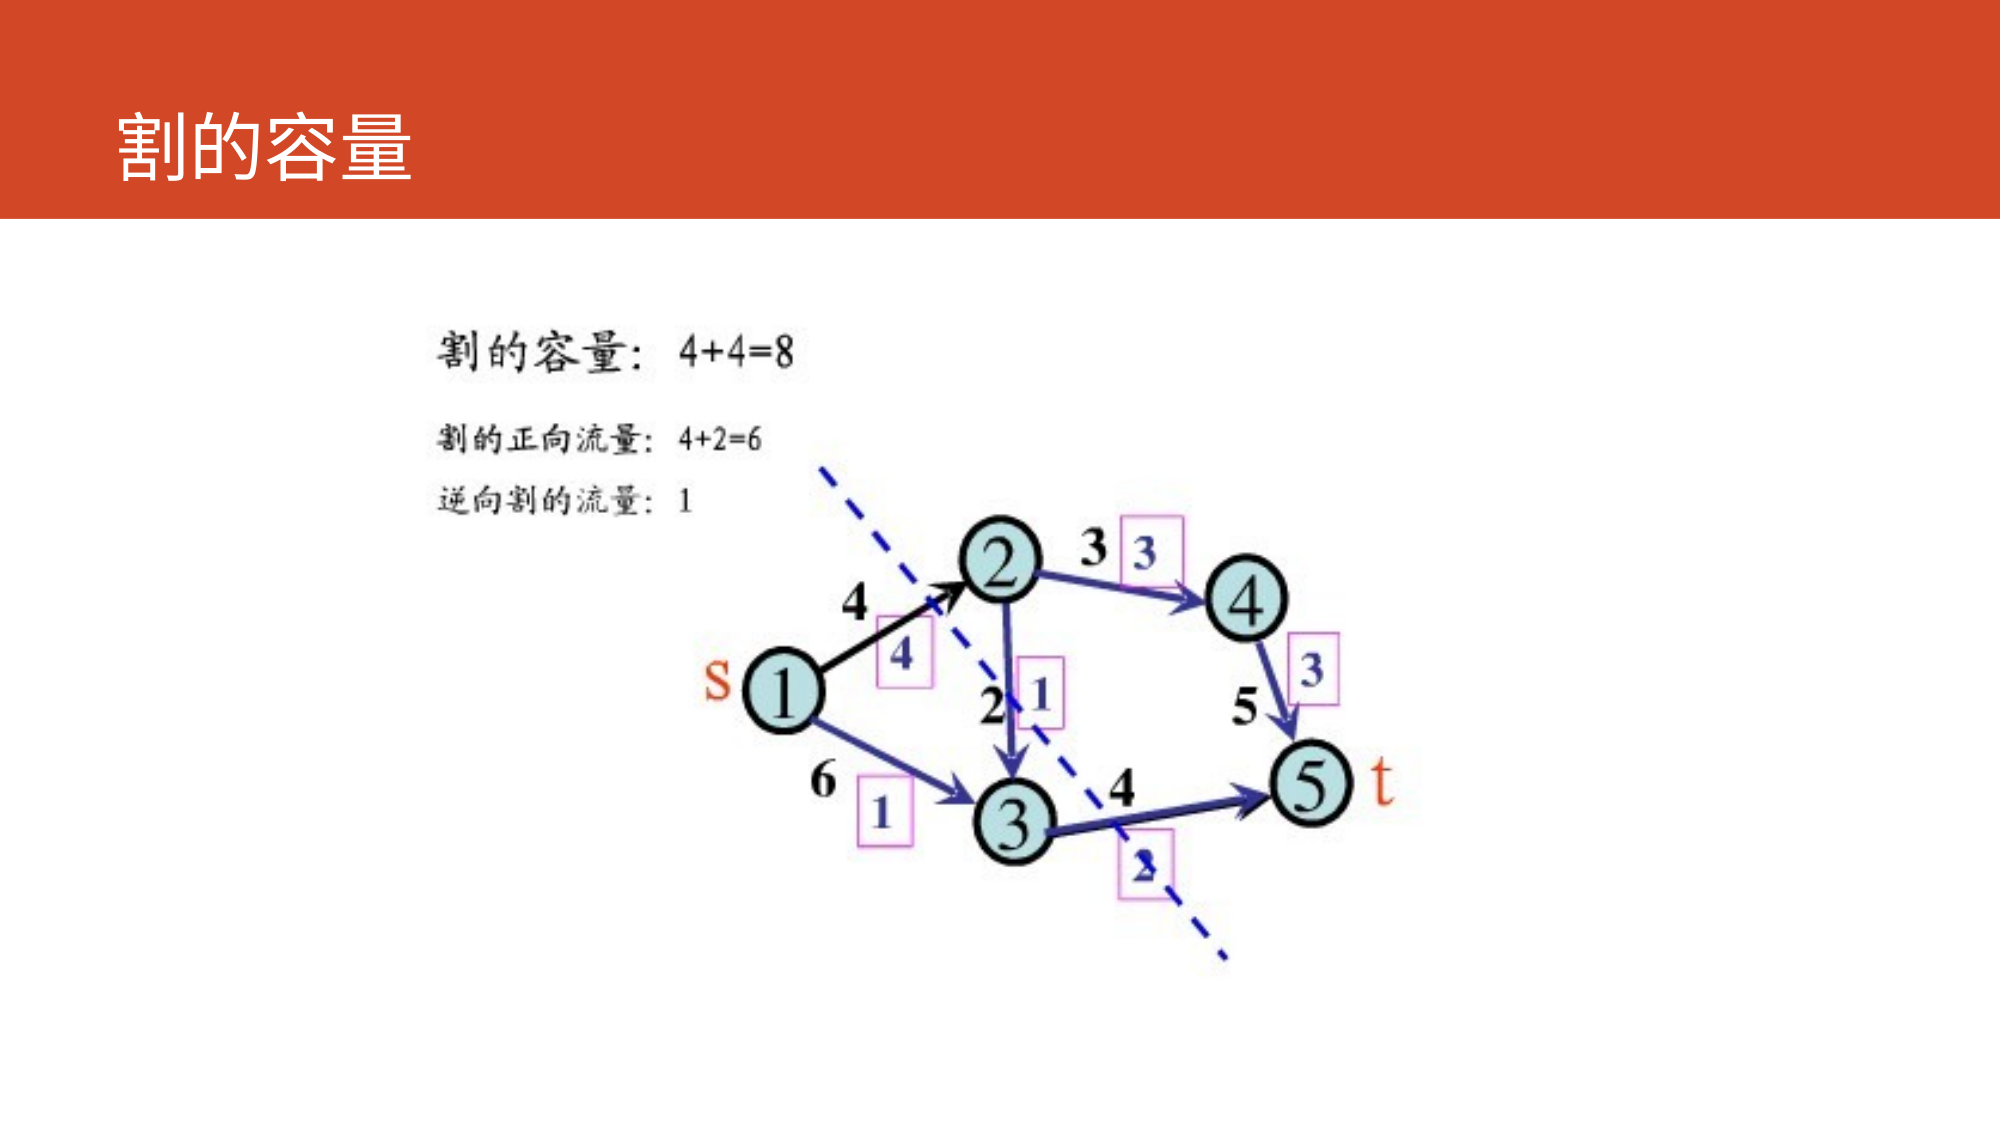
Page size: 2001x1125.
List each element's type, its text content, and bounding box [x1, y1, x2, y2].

title 割的容量 [98, 0, 1863, 199]
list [389, 288, 1551, 1037]
